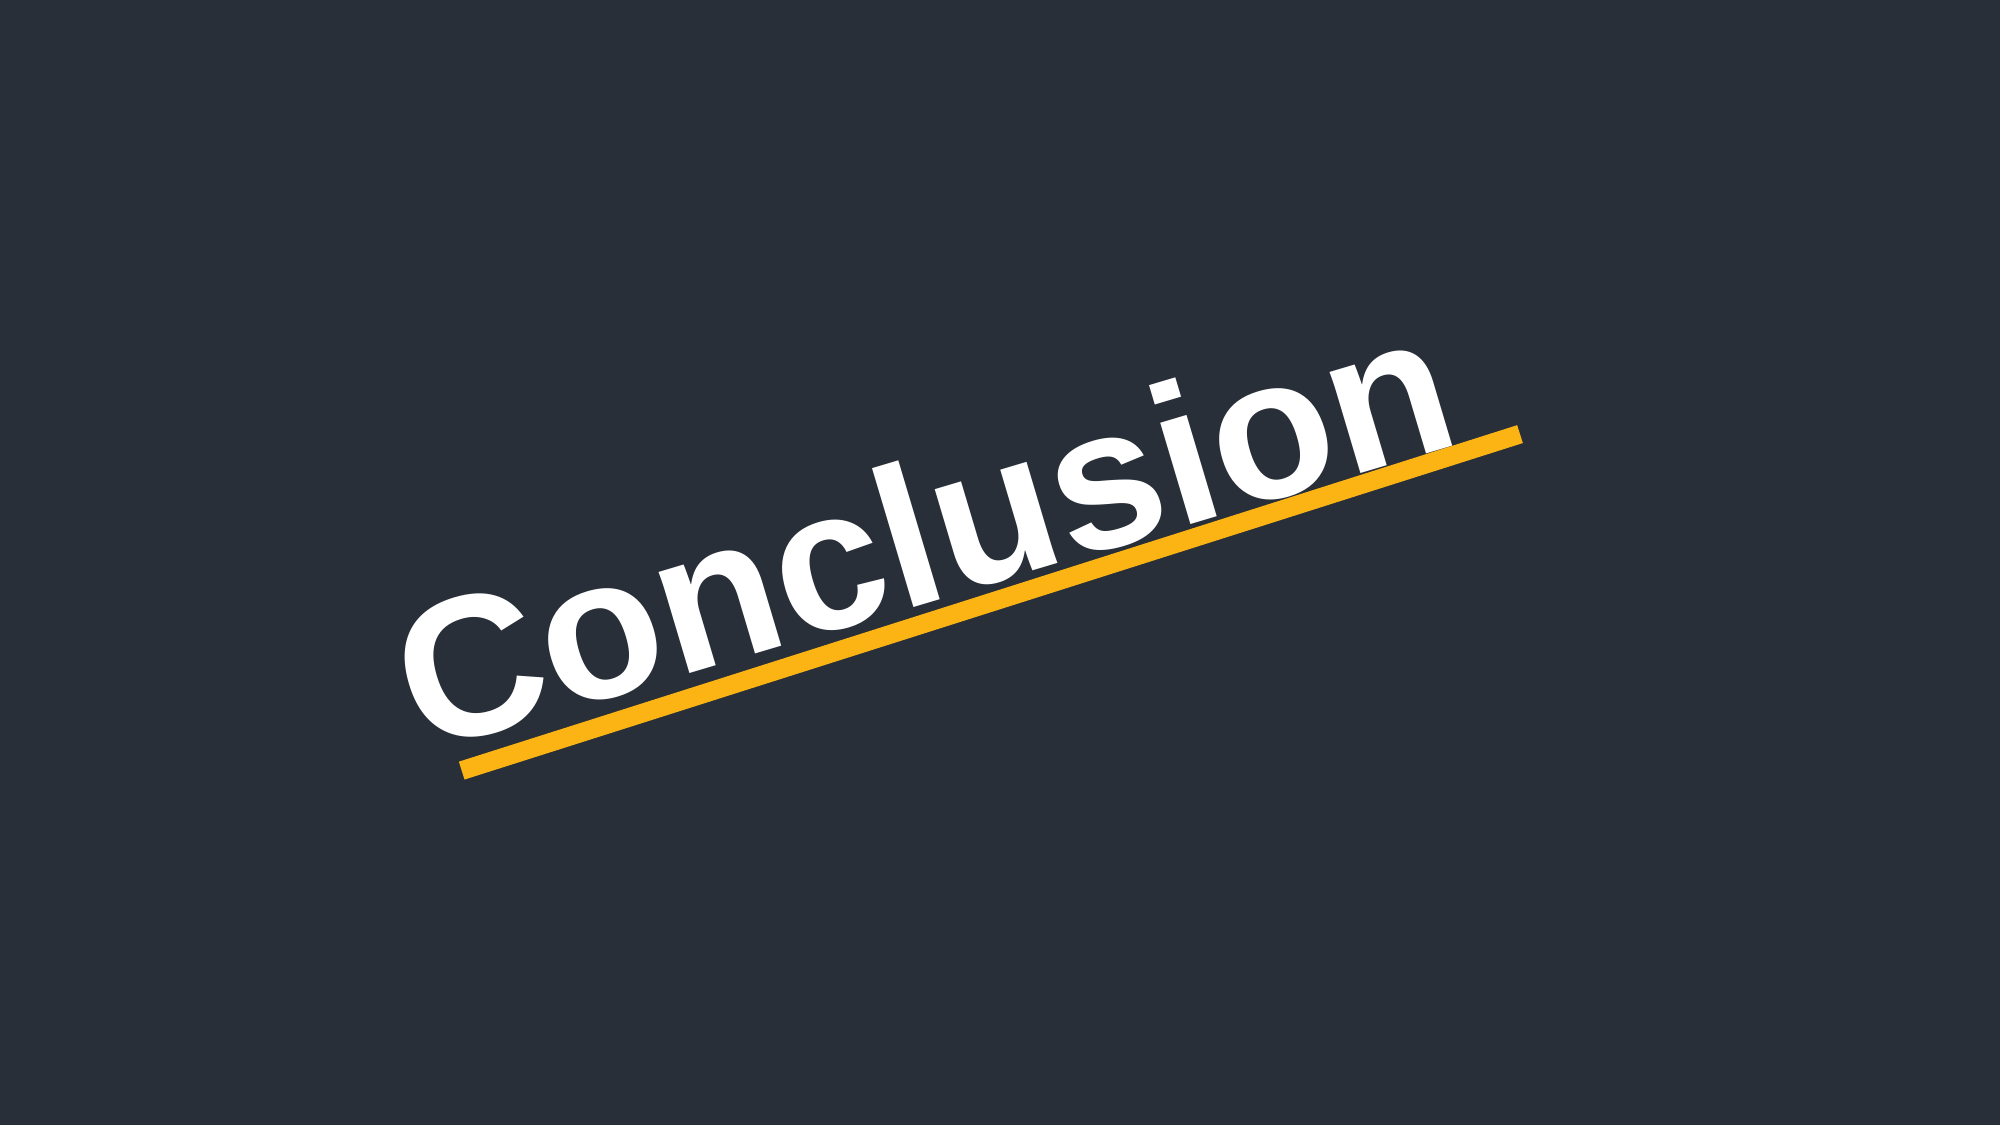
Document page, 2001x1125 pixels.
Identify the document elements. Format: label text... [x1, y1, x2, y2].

text_box Conclusion [621, 174, 1620, 655]
text_box Conclusion [205, 481, 1108, 1010]
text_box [461, 433, 1521, 771]
